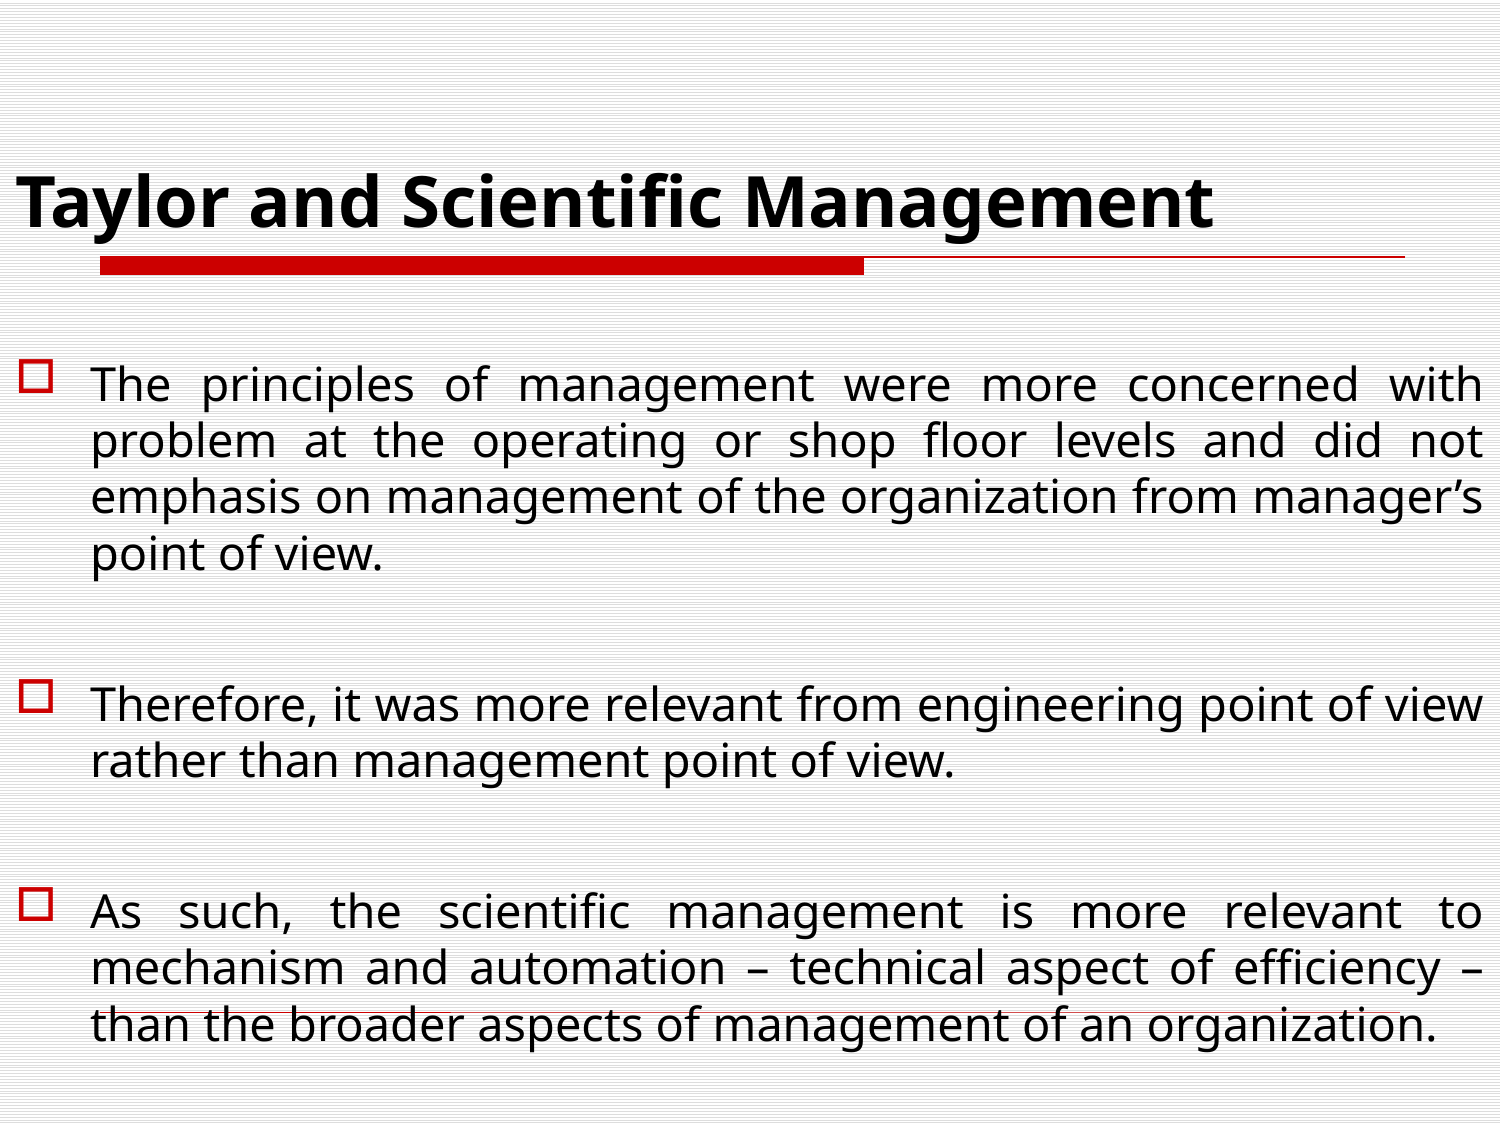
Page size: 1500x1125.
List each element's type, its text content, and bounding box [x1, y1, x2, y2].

title Taylor and Scientific Management [0, 49, 1500, 250]
list The principles of management were more concerned with problem at the operating or shop floor levels and did not emphasis on management of the organization from manager’s point of view. Therefore, it was more relevant from engineering point of view rather than management point of view. As such, the scientific management is more relevant to mechanism and automation – technical aspect of efficiency – than the broader aspects of management of an organization. [0, 281, 1500, 1114]
